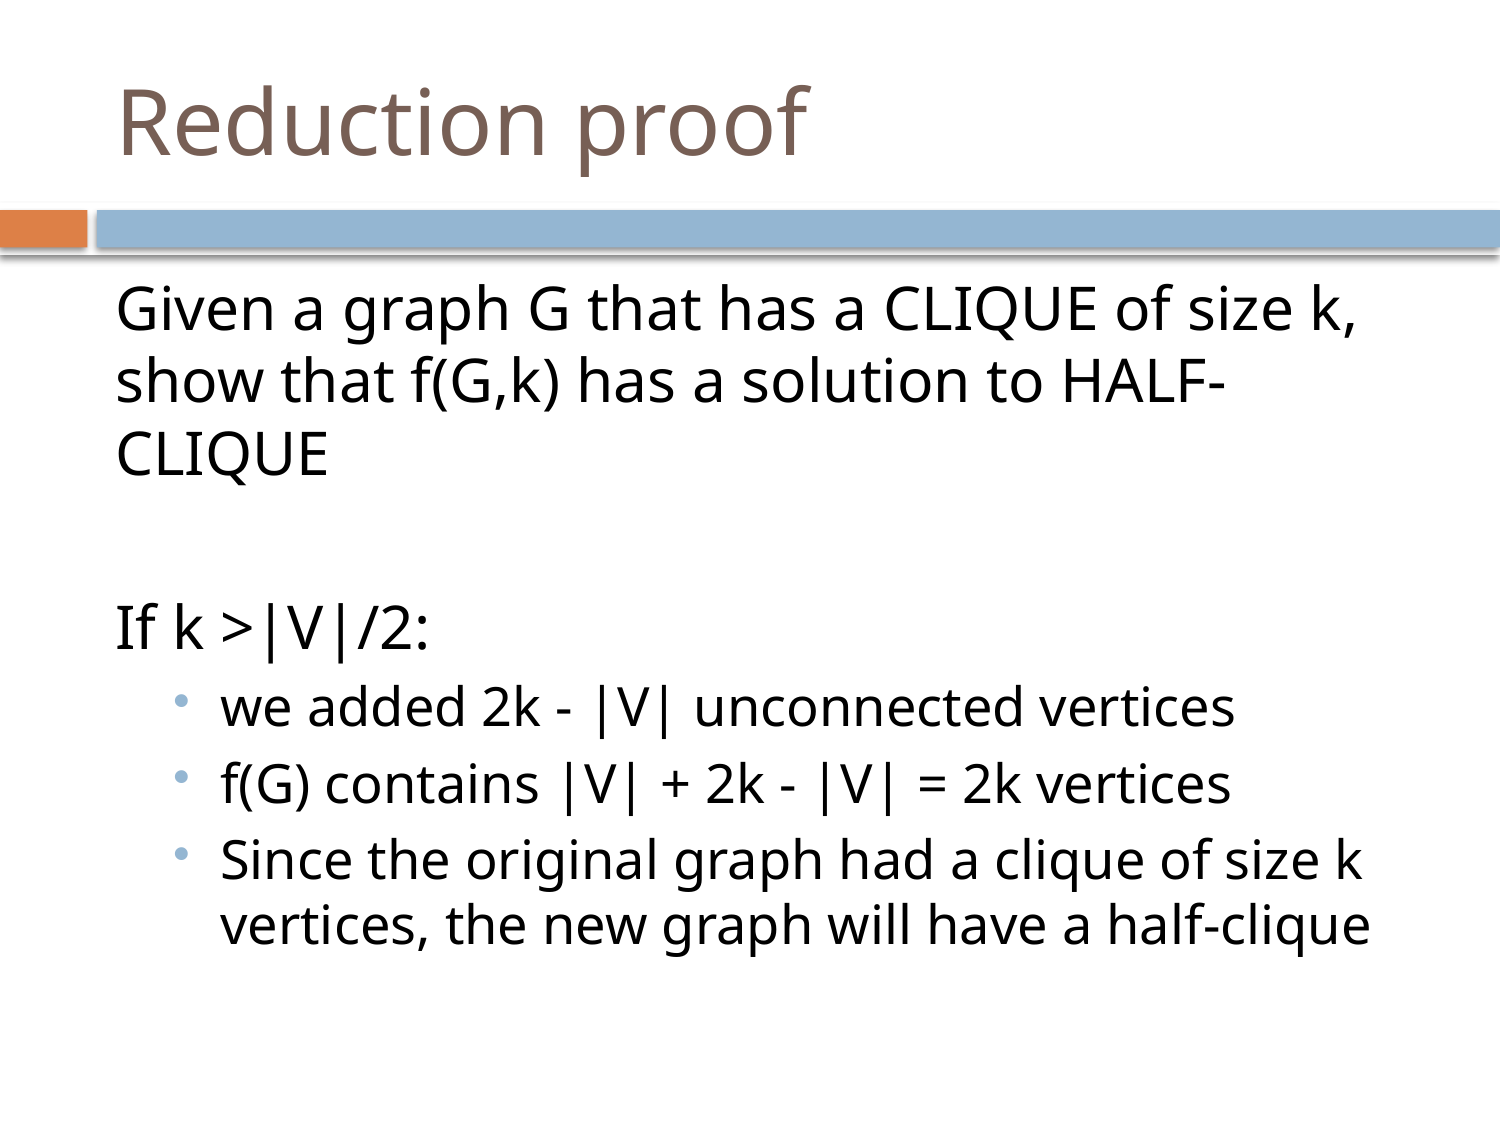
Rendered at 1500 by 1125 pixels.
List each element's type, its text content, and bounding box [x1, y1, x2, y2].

title Reduction proof [100, 37, 1438, 200]
list Given a graph G that has a CLIQUE of size k, show that f(G,k) has a solution to HALF-CLIQUE If k >|V|/2: we added 2k - |V| unconnected vertices f(G) contains |V| + 2k - |V| = 2k vertices Since the original graph had a clique of size k vertices, the new graph will have a half-clique [100, 262, 1438, 994]
